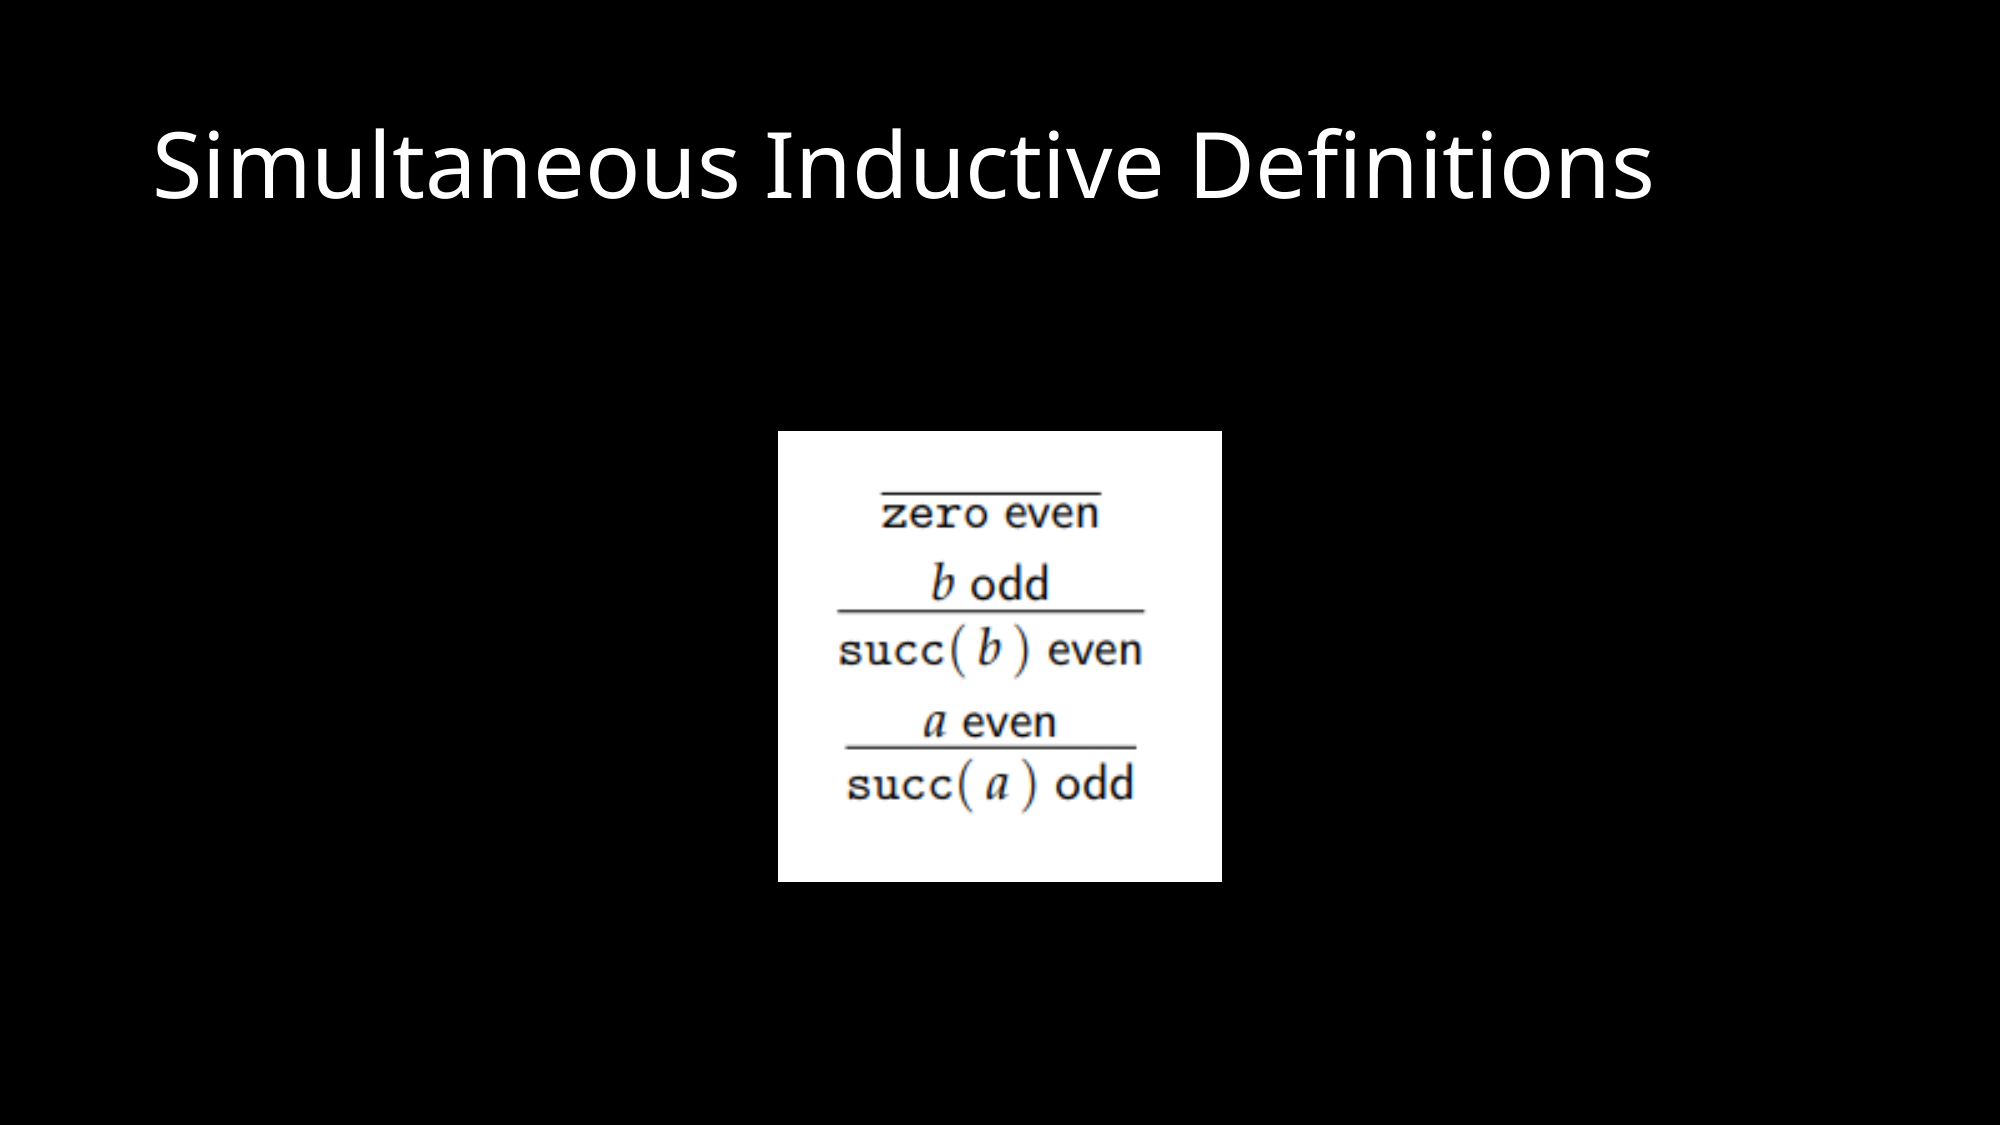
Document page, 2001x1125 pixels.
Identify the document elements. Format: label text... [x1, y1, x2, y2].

picture [778, 431, 1222, 882]
title Simultaneous Inductive Definitions [137, 59, 1863, 278]
